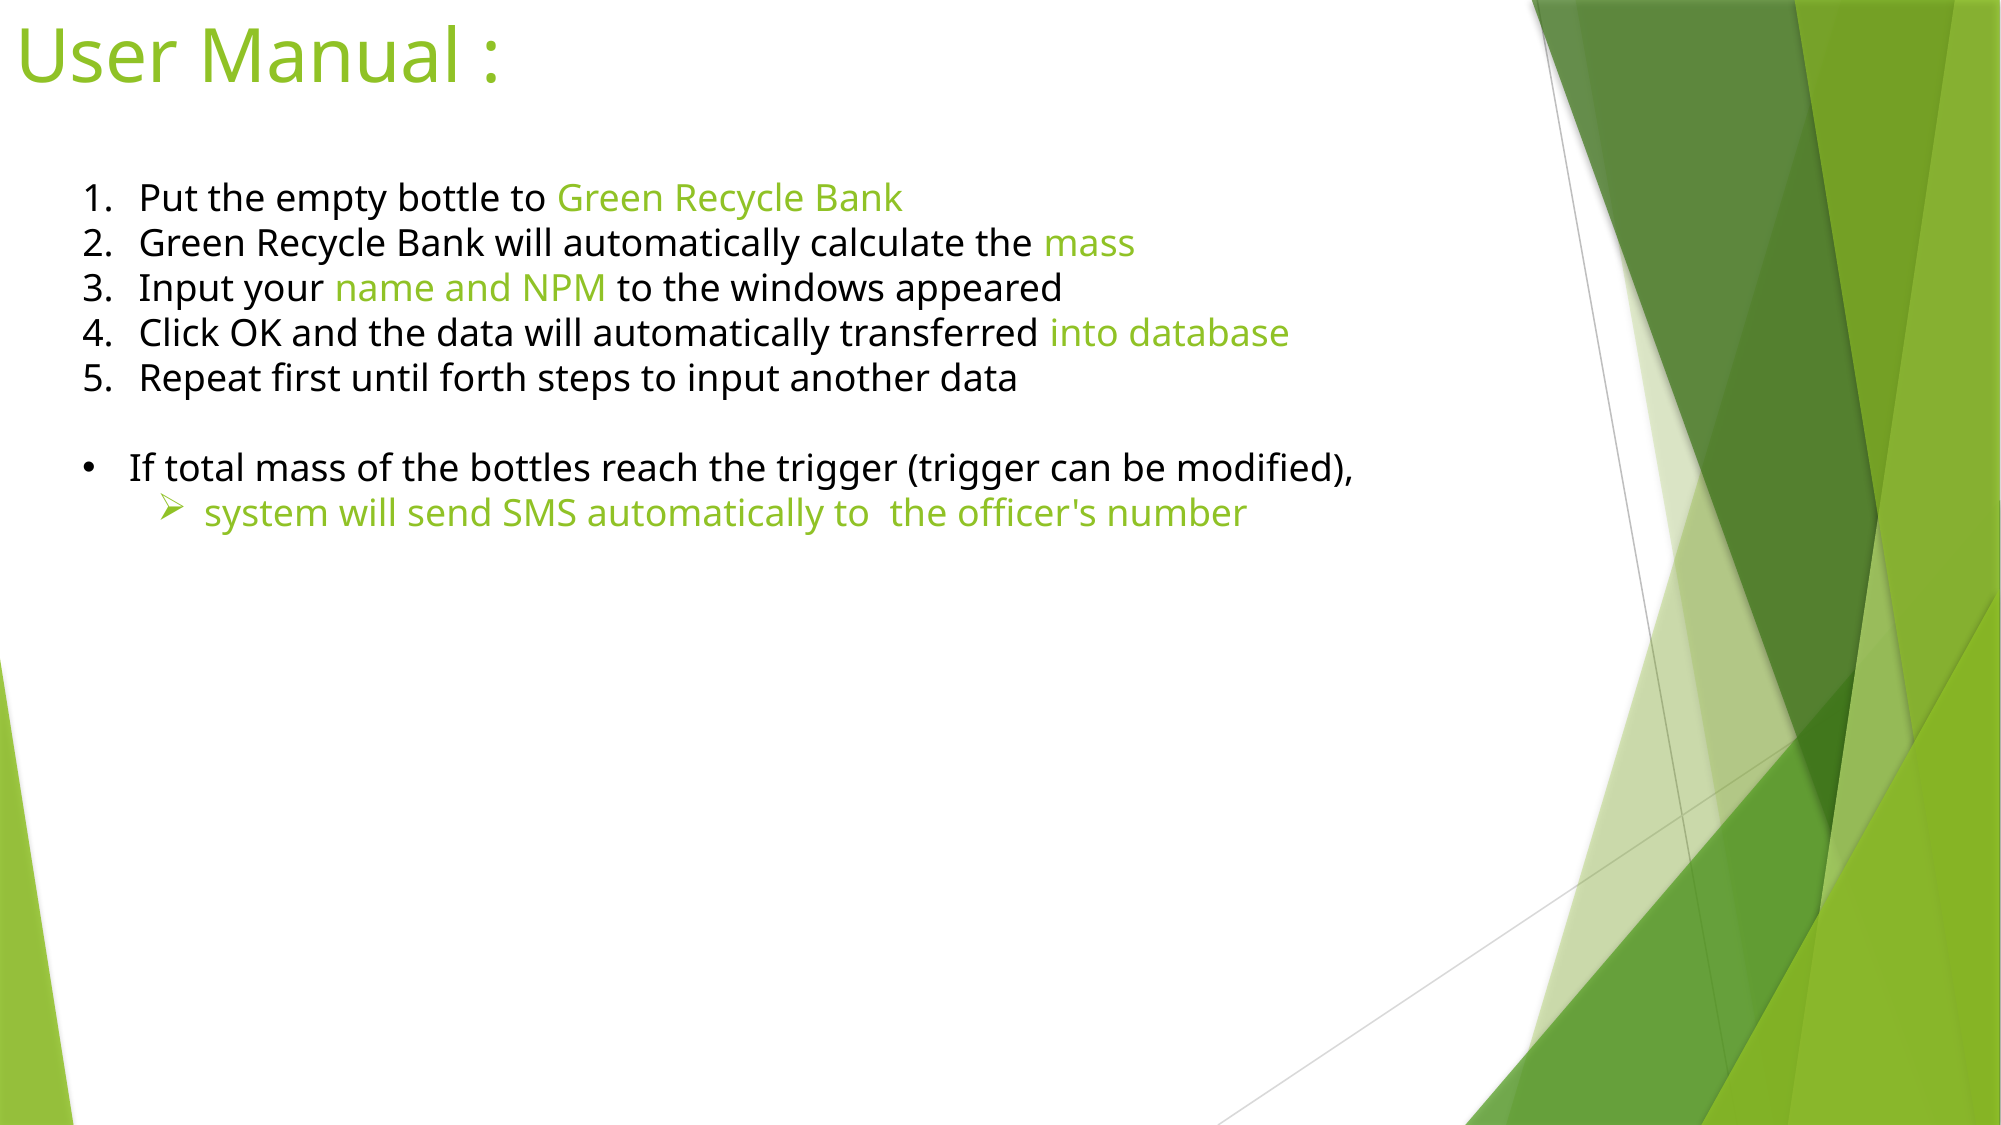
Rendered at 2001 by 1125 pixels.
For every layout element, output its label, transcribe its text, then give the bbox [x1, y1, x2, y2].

text_box Put the empty bottle to Green Recycle Bank Green Recycle Bank will automatically calculate the mass Input your name and NPM to the windows appeared Click OK and the data will automatically transferred into database Repeat first until forth steps to input another data If total mass of the bottles reach the trigger (trigger can be modified), system will send SMS automatically to the officer's number [67, 166, 1892, 542]
title User Manual : [0, 0, 1411, 217]
